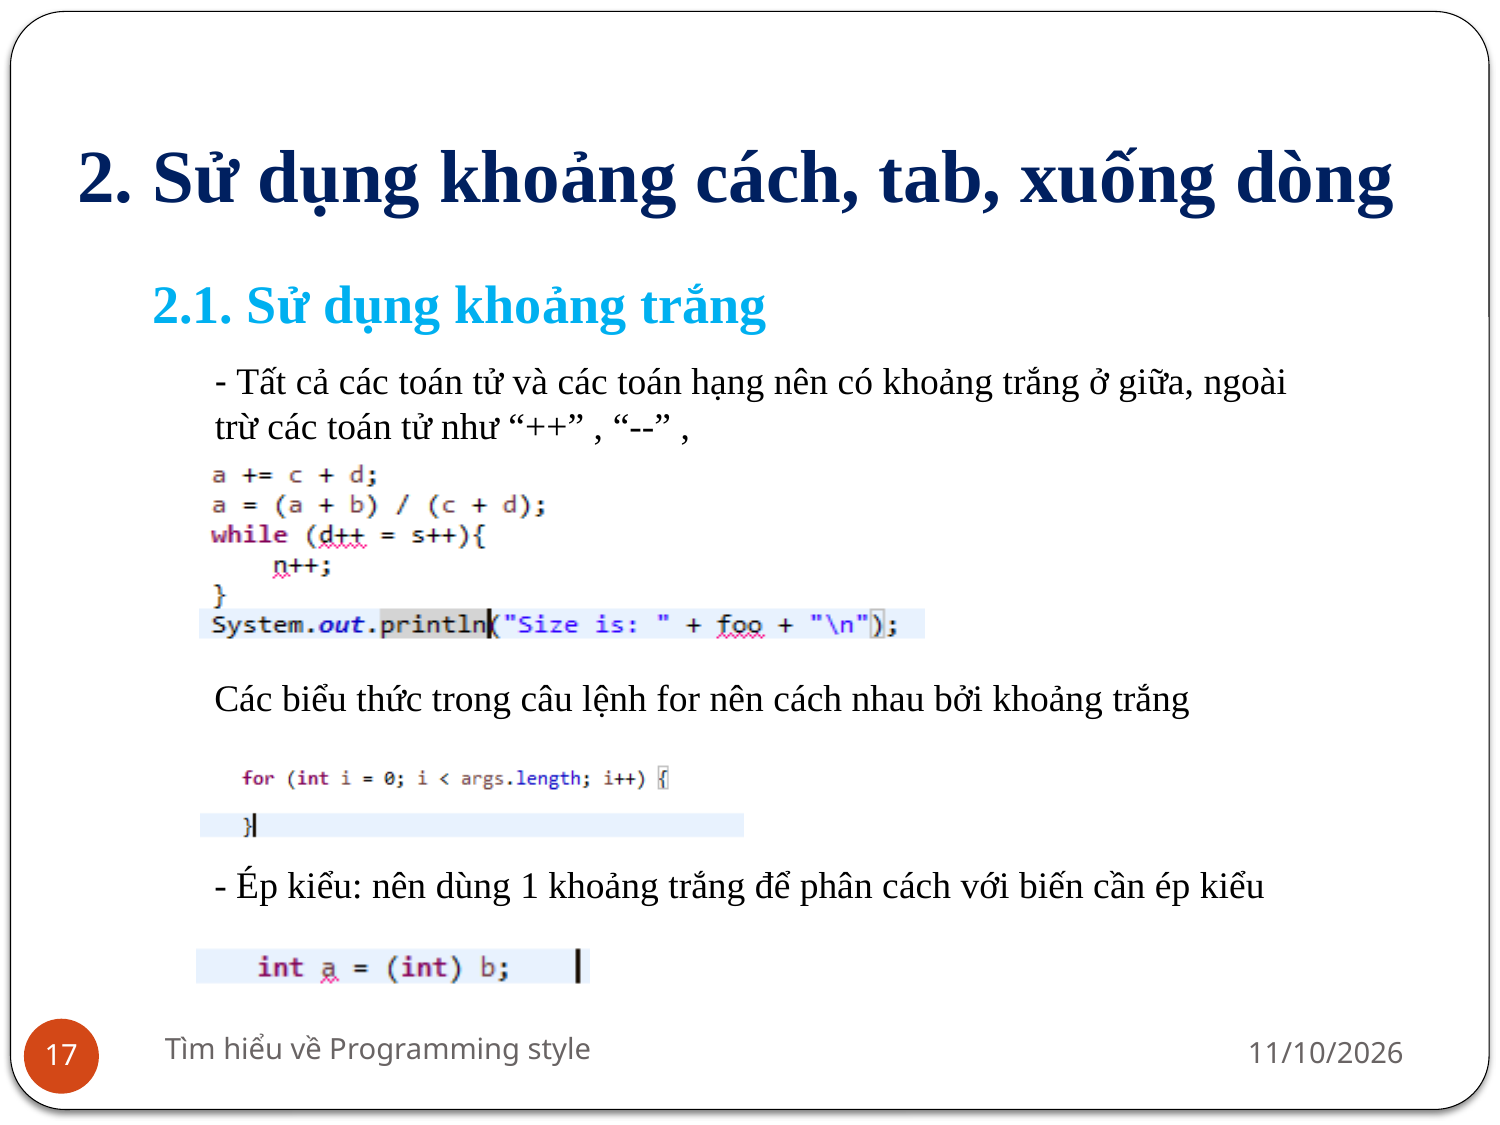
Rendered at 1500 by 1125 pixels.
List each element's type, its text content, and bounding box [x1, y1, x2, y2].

text_box - Ép kiểu: nên dùng 1 khoảng trắng để phân cách với biến cần ép kiểu [199, 853, 1425, 914]
picture [199, 750, 744, 850]
text_box - Tất cả các toán tử và các toán hạng nên có khoảng trắng ở giữa, ngoài trừ các toán tử như “++” , “--” , [200, 349, 1350, 454]
slide_number 17 [23, 1018, 99, 1094]
footer Tìm hiểu về Programming style [150, 1012, 800, 1088]
text_box Các biểu thức trong câu lệnh for nên cách nhau bởi khoảng trắng [199, 666, 1425, 727]
title 2. Sử dụng khoảng cách, tab, xuống dòng [62, 45, 1463, 233]
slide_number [1012, 1015, 1419, 1094]
picture [199, 454, 926, 663]
text_box 2.1. Sử dụng khoảng trắng [137, 262, 1400, 343]
picture [195, 931, 590, 1007]
